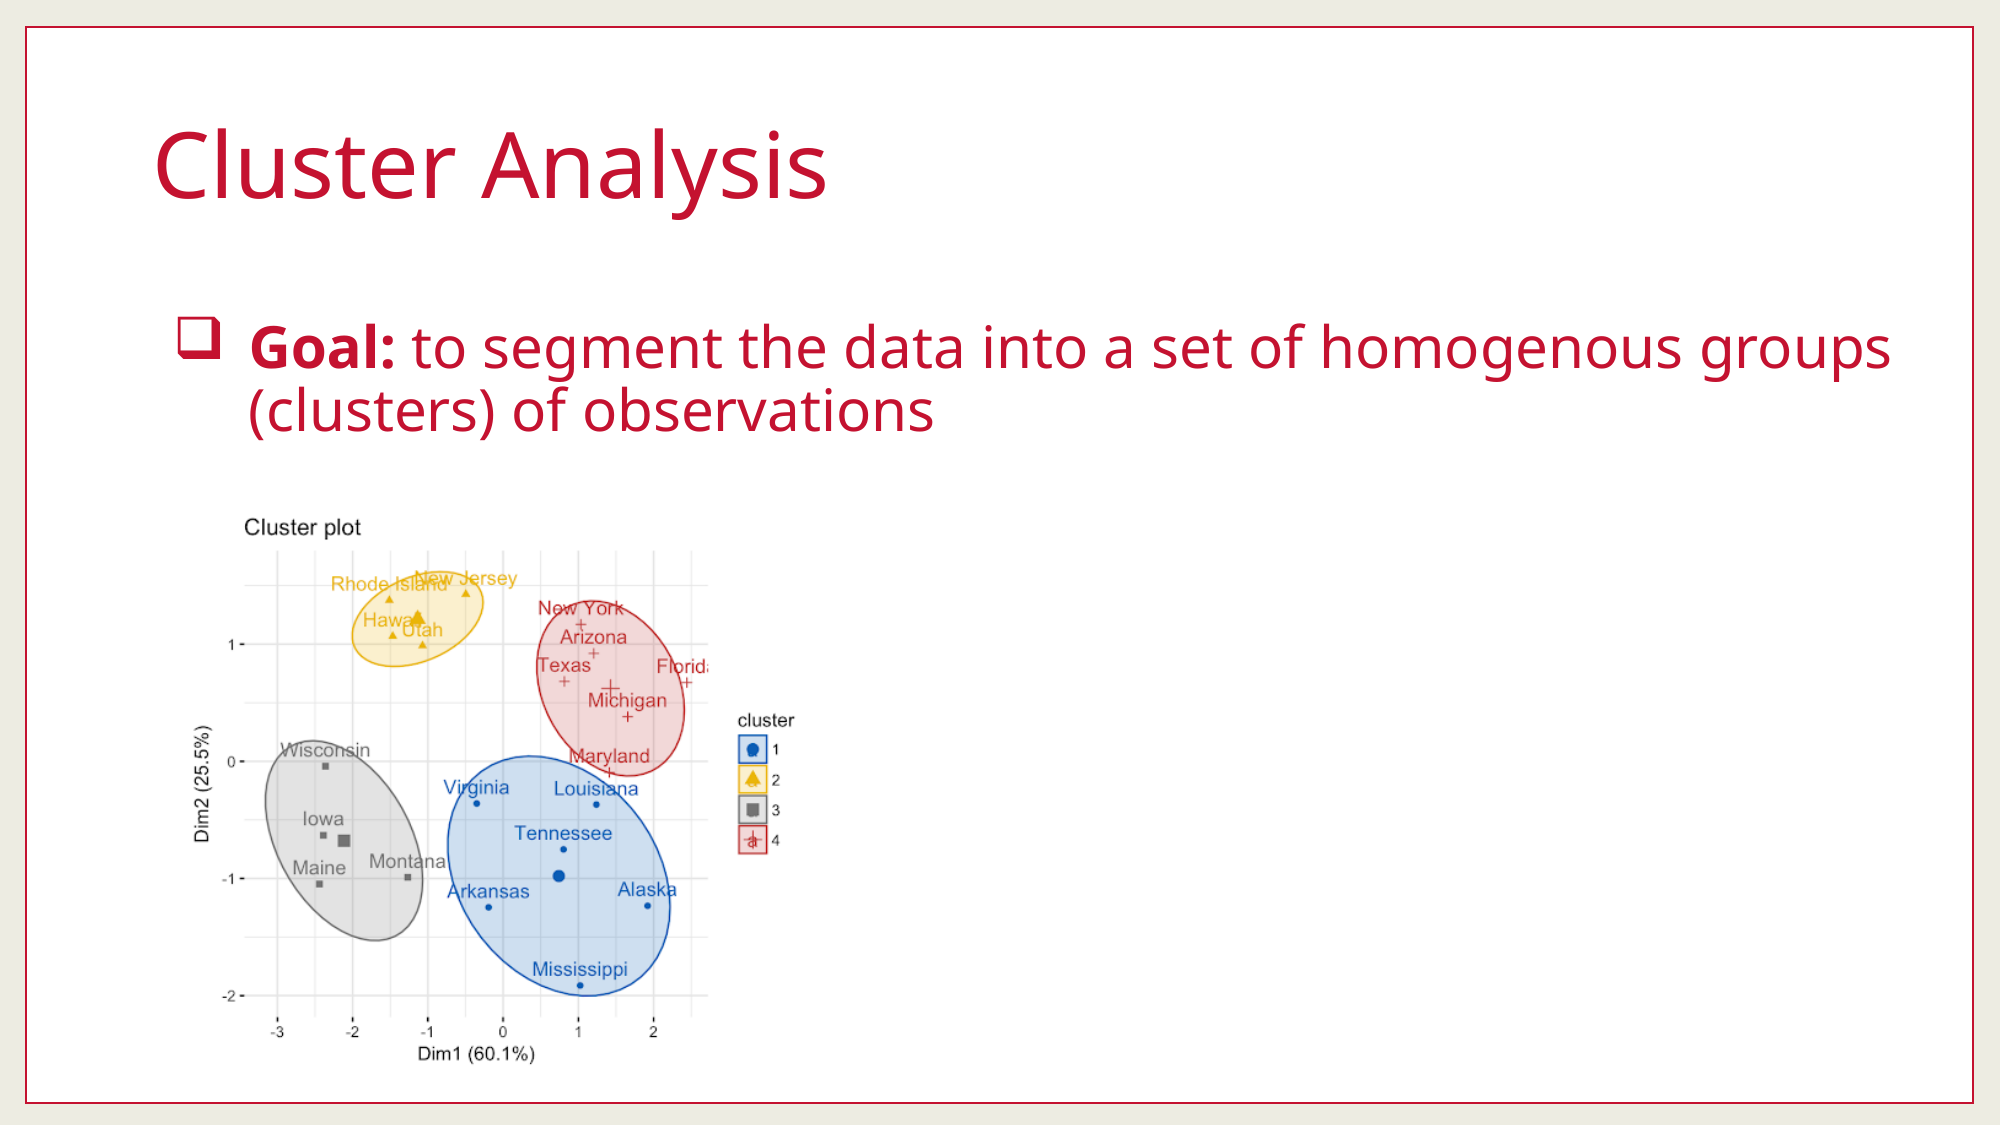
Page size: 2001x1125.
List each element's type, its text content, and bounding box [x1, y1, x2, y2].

title Cluster Analysis [137, 59, 1863, 278]
picture [185, 509, 814, 1074]
list Goal: to segment the data into a set of homogenous groups (clusters) of observations [158, 310, 1976, 1025]
